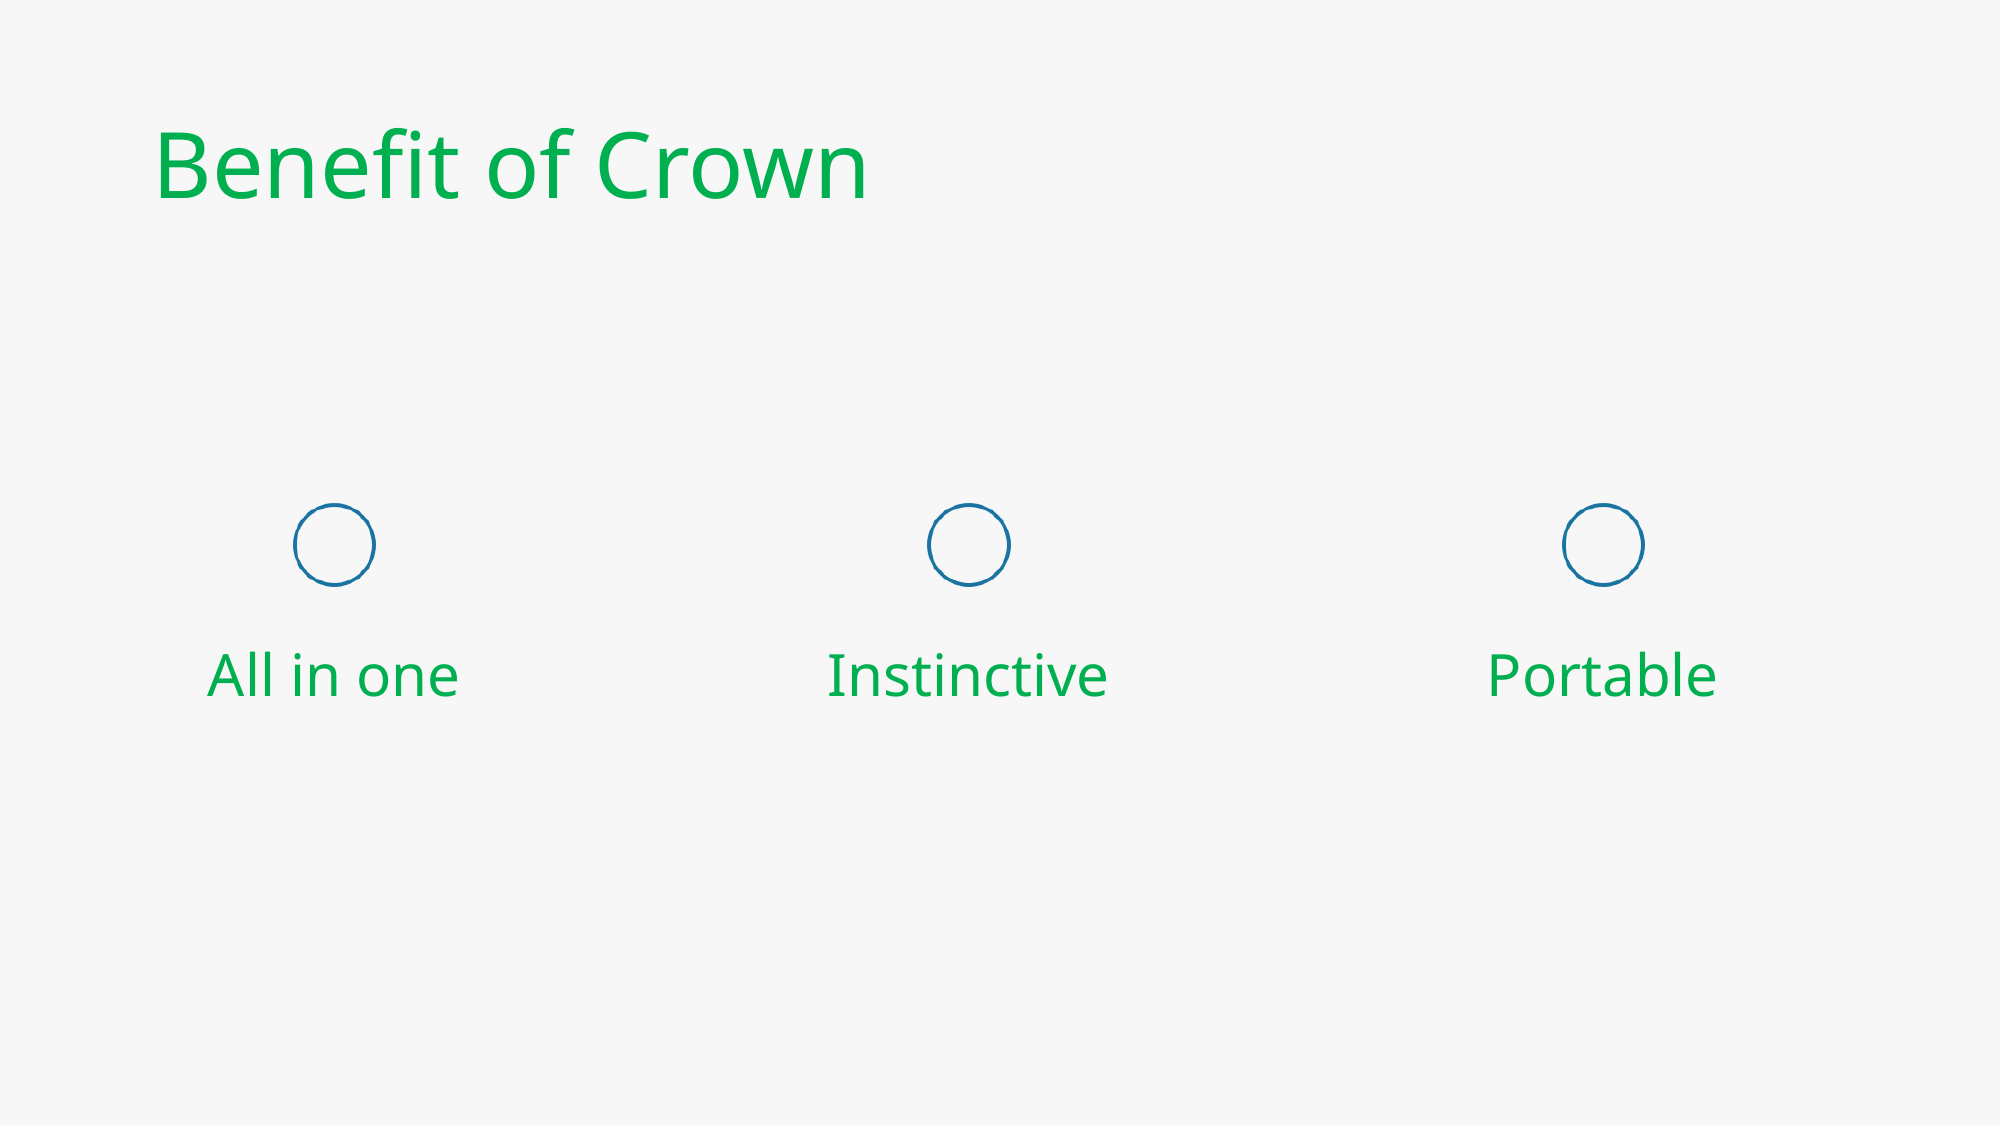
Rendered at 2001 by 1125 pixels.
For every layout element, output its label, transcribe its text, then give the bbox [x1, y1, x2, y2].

text_box Instinctive [812, 630, 1125, 716]
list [289, 499, 379, 590]
title Benefit of Crown [137, 59, 1863, 278]
picture [923, 499, 1014, 590]
picture [1558, 499, 1648, 590]
text_box All in one [193, 630, 476, 716]
text_box Portable [1472, 630, 1734, 716]
